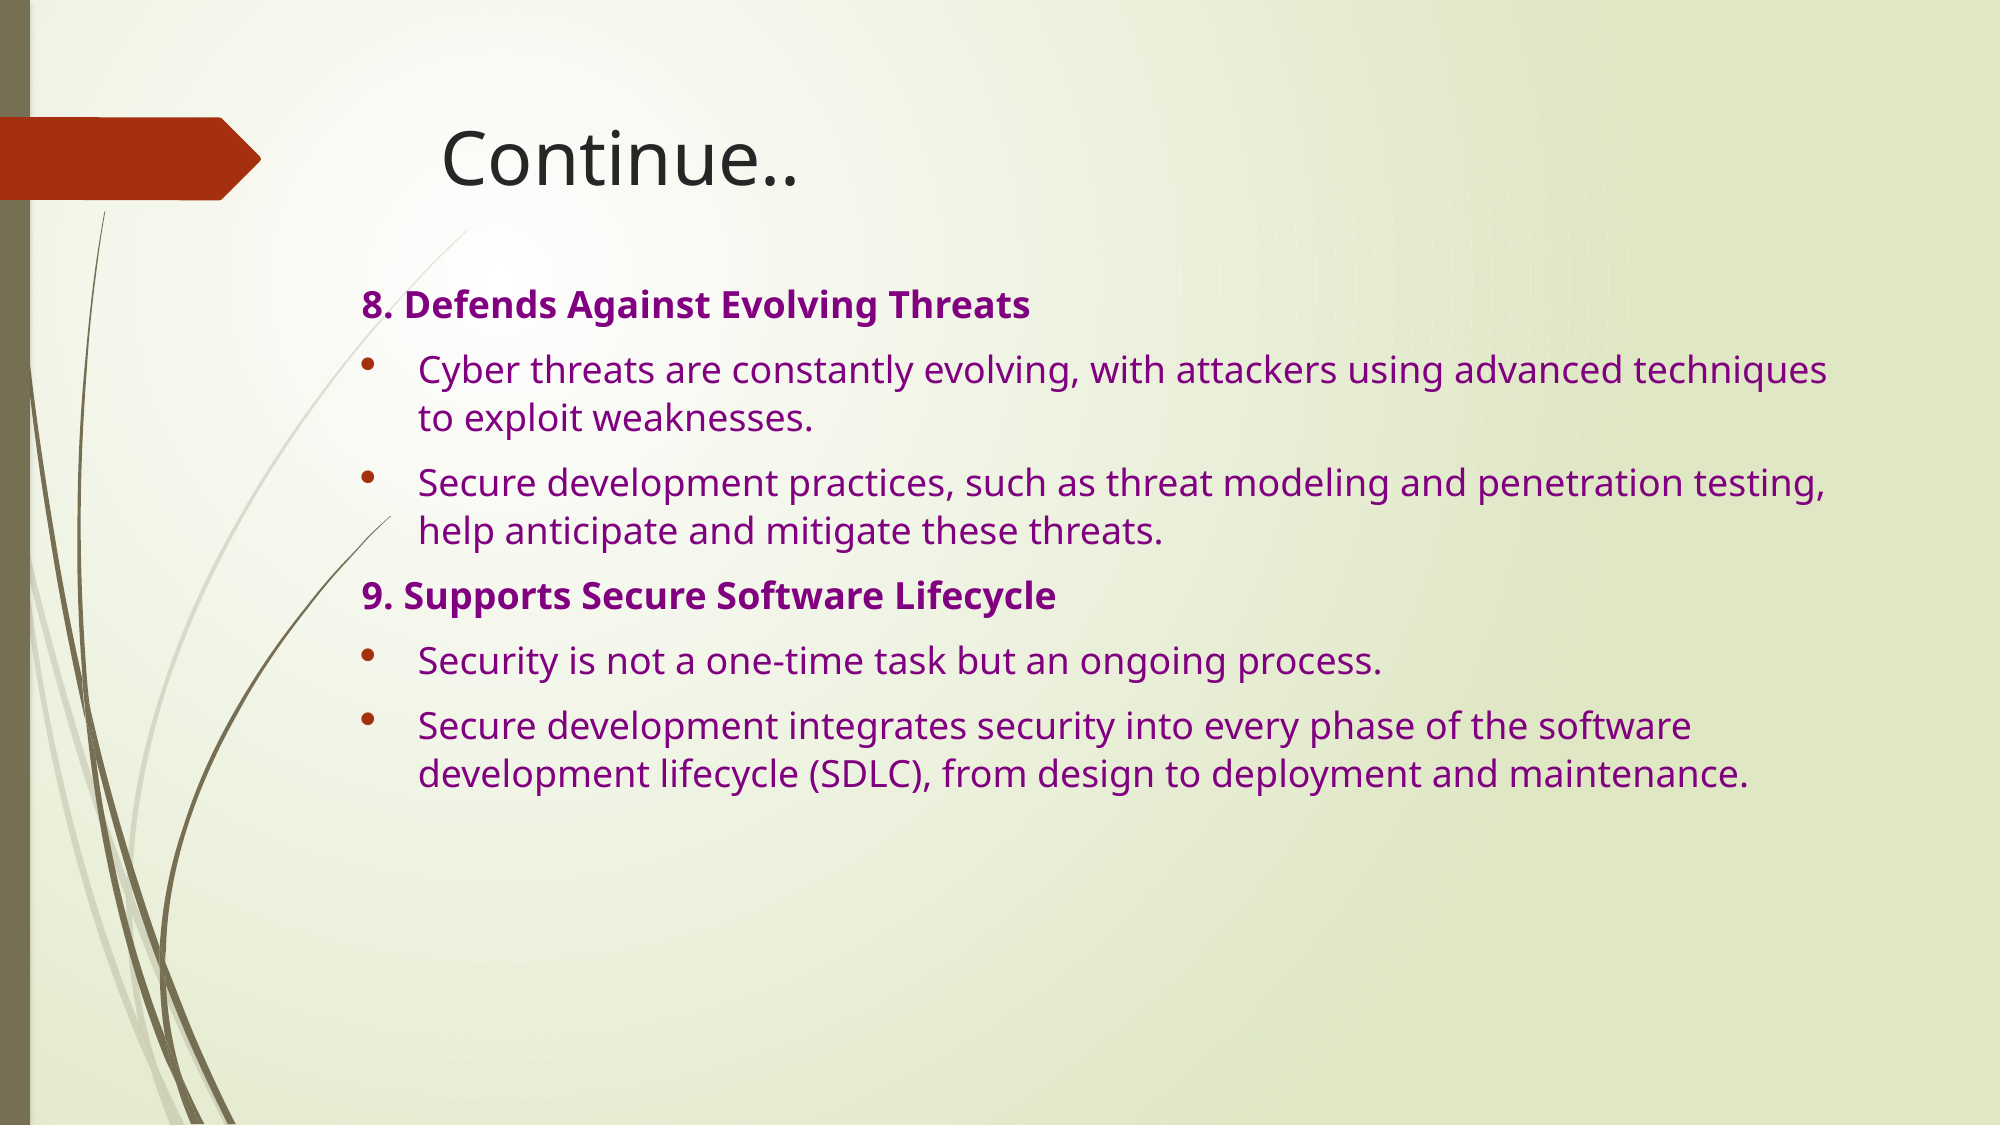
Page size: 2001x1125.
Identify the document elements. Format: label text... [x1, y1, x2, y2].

title Continue.. [425, 102, 1888, 270]
list 8. Defends Against Evolving Threats Cyber threats are constantly evolving, with attackers using advanced techniques to exploit weaknesses. Secure development practices, such as threat modeling and penetration testing, help anticipate and mitigate these threats. 9. Supports Secure Software Lifecycle Security is not a one-time task but an ongoing process. Secure development integrates security into every phase of the software development lifecycle (SDLC), from design to deployment and maintenance. [346, 270, 1888, 891]
